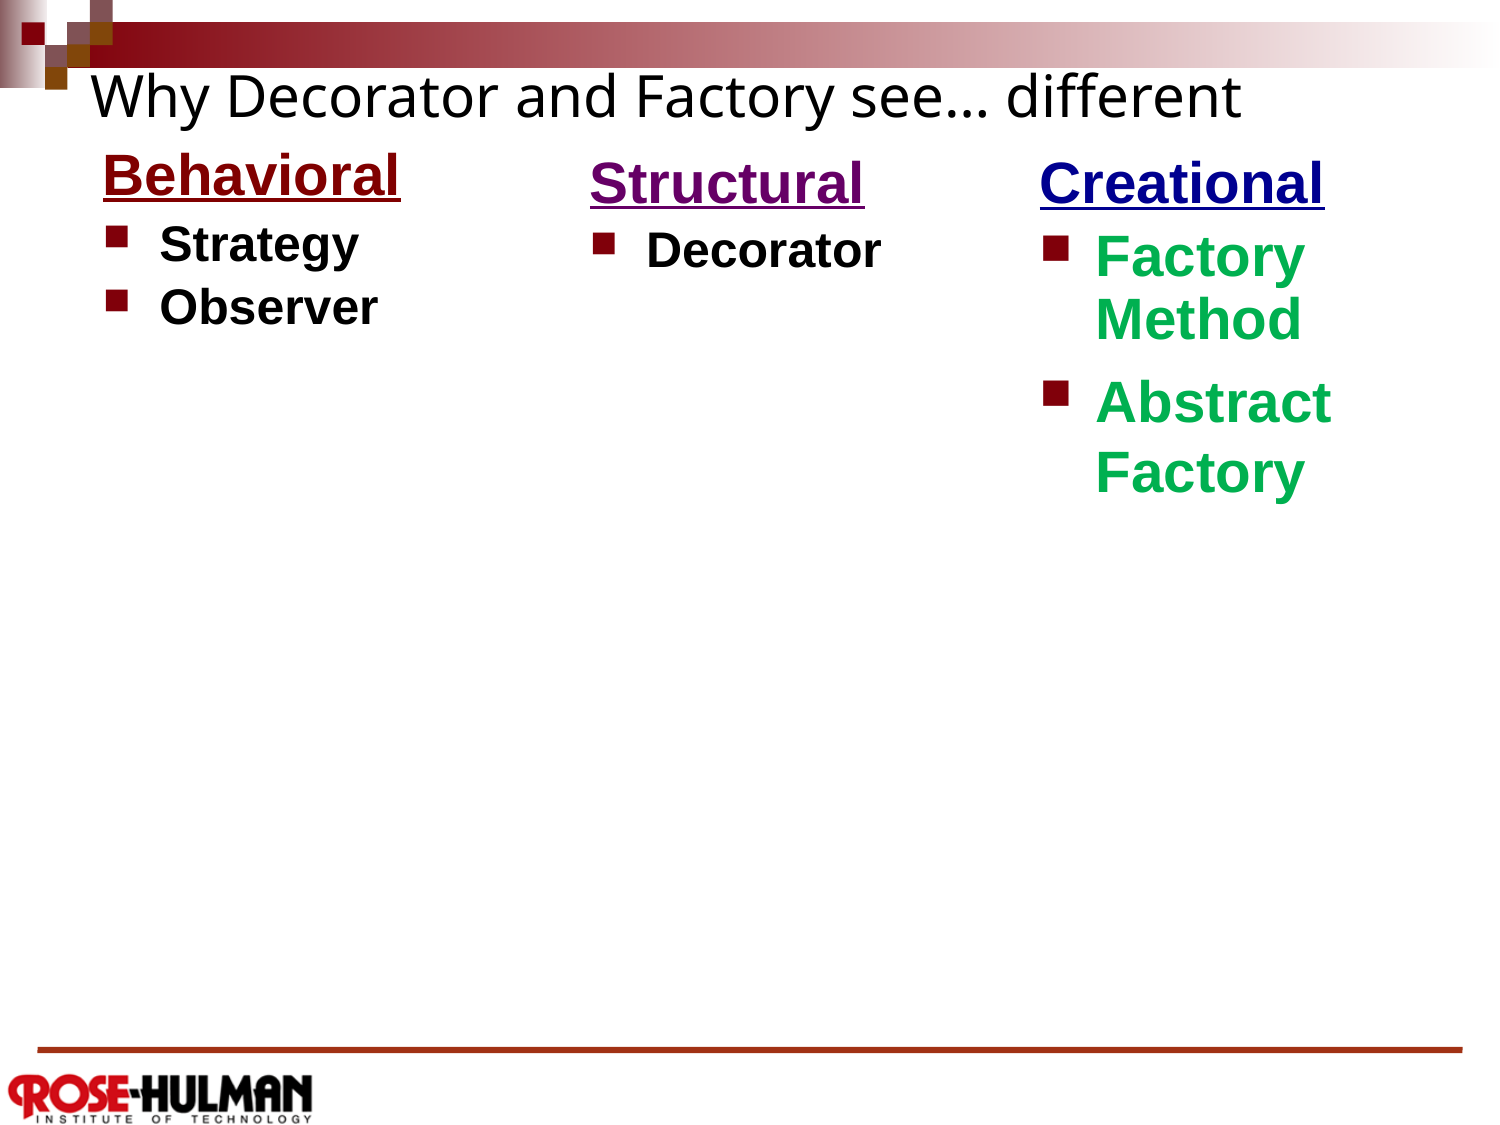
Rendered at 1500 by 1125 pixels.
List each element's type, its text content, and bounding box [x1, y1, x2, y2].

title Why Decorator and Factory see… different [74, 49, 1463, 138]
list Behavioral Strategy Observer [87, 137, 526, 1101]
list Creational Factory Method Abstract Factory [1024, 137, 1475, 1038]
text_box Structural Decorator [575, 137, 975, 975]
picture [0, 1071, 325, 1125]
